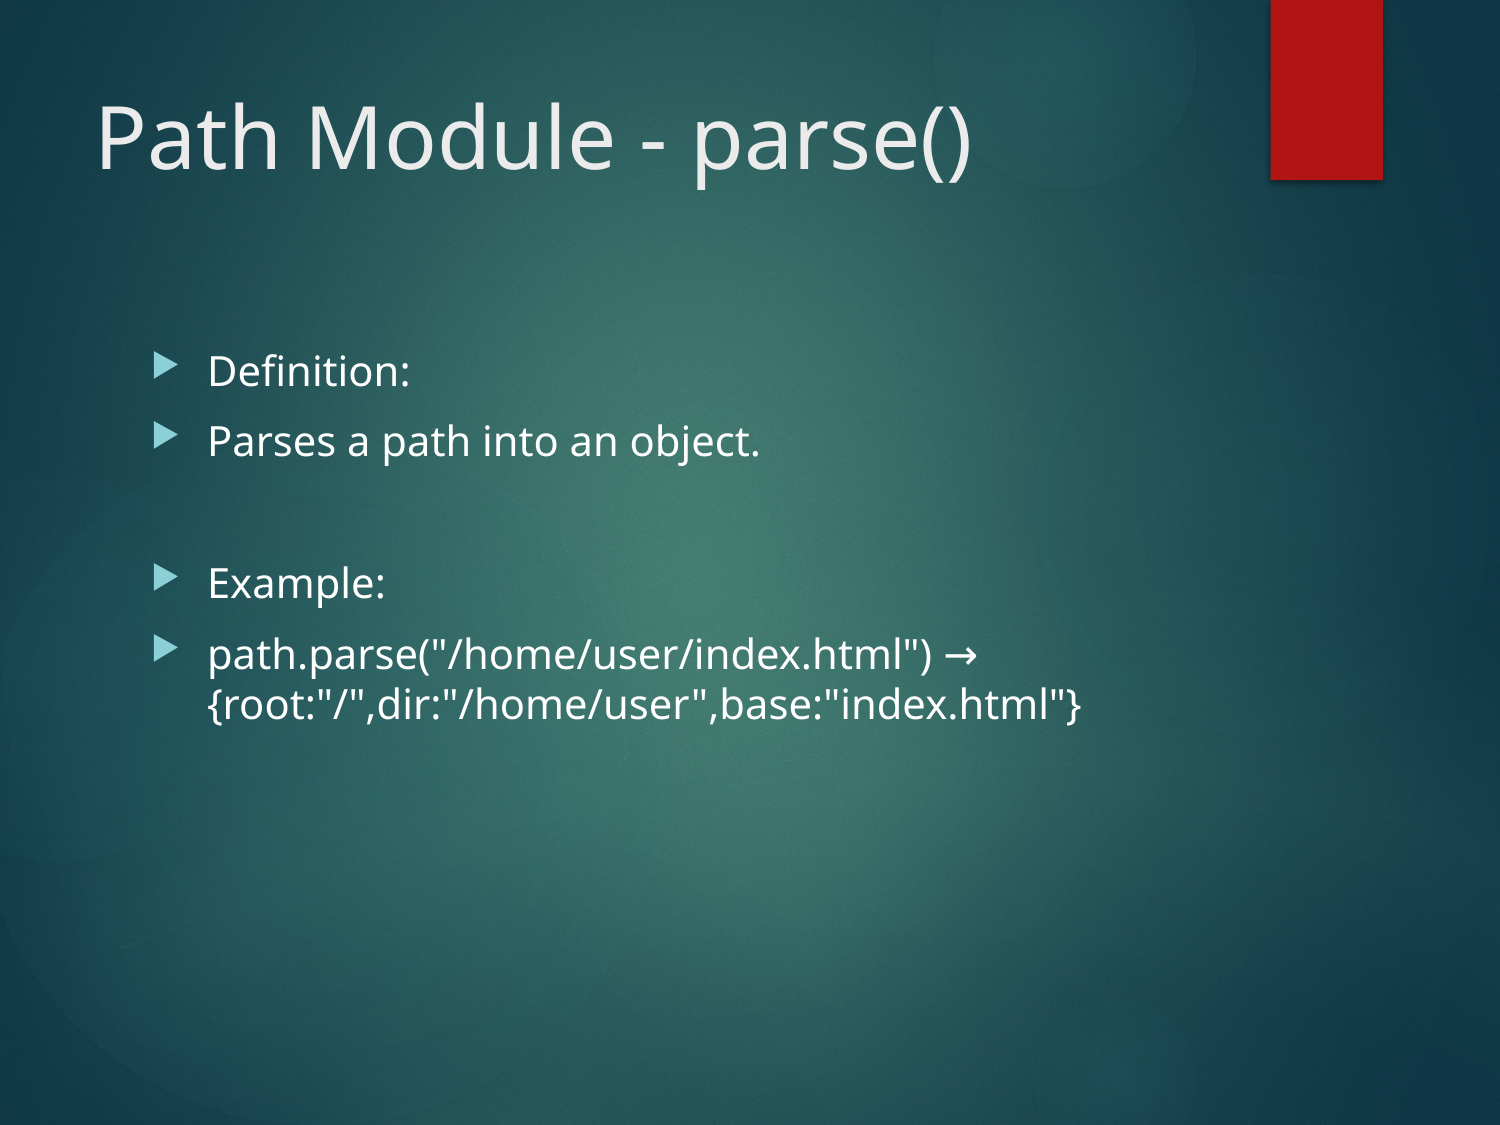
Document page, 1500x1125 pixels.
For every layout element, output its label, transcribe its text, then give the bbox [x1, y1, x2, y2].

title Path Module - parse() [79, 74, 1237, 304]
list Definition: Parses a path into an object. Example: path.parse("/home/user/index.html") → {root:"/",dir:"/home/user",base:"index.html"} [135, 336, 1237, 1025]
